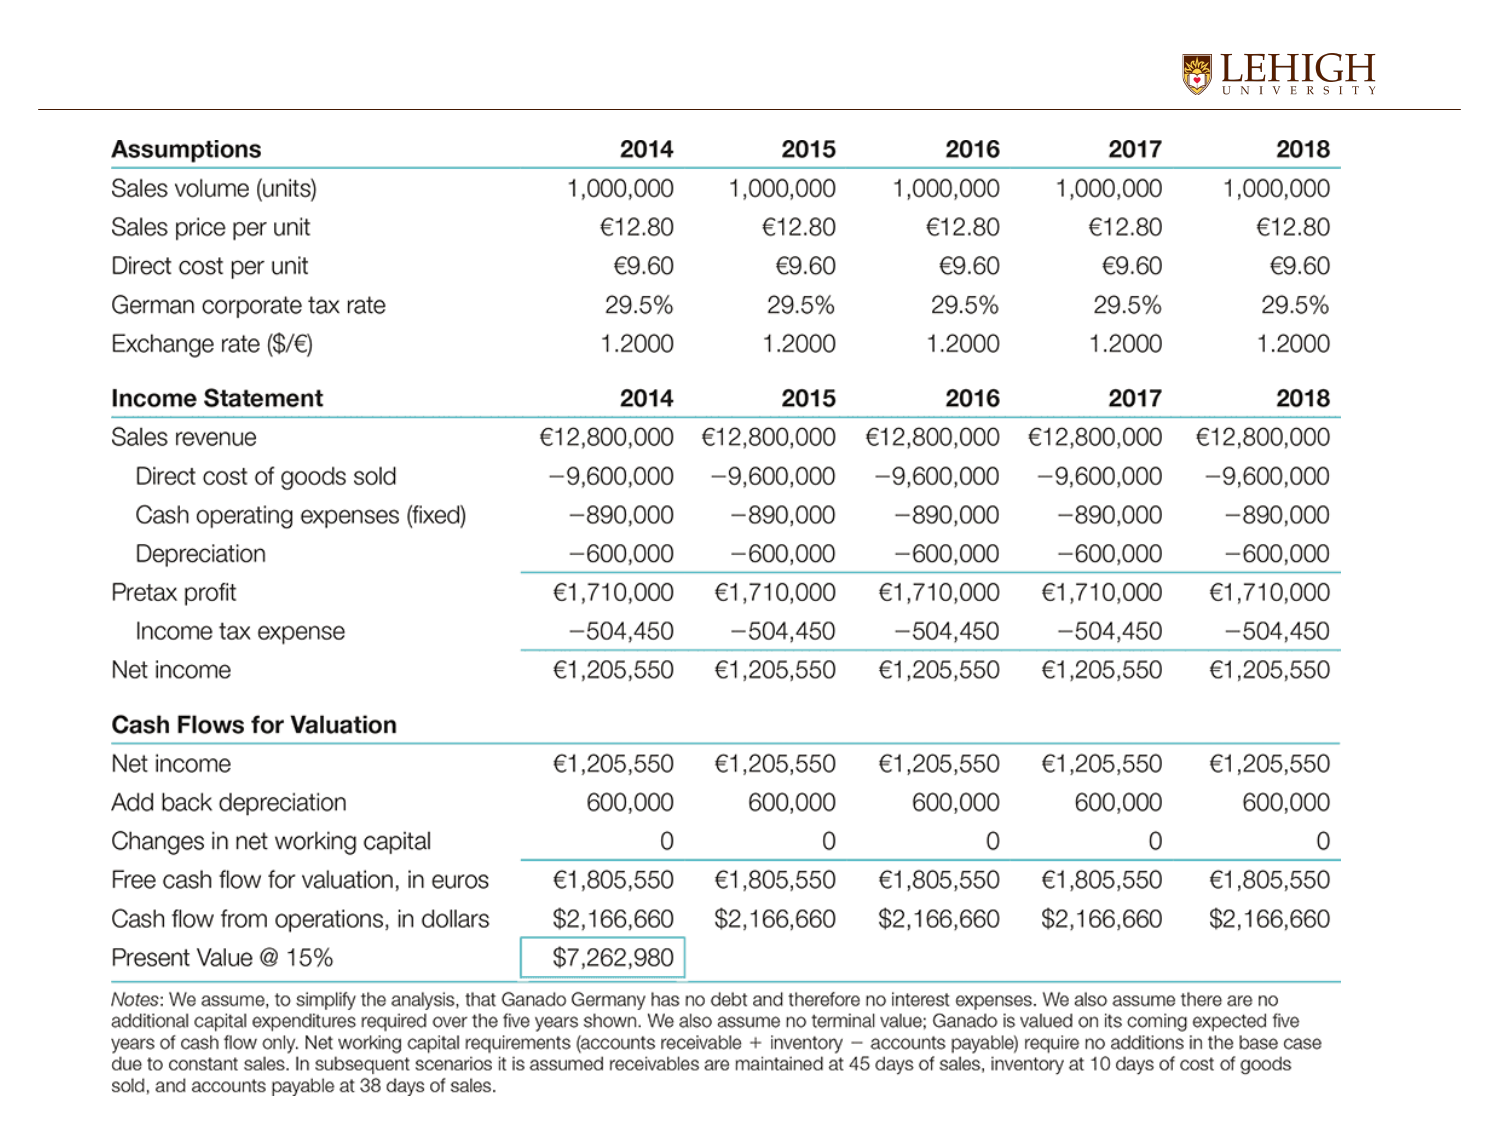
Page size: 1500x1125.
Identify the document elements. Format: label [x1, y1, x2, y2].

picture [111, 140, 1341, 1096]
